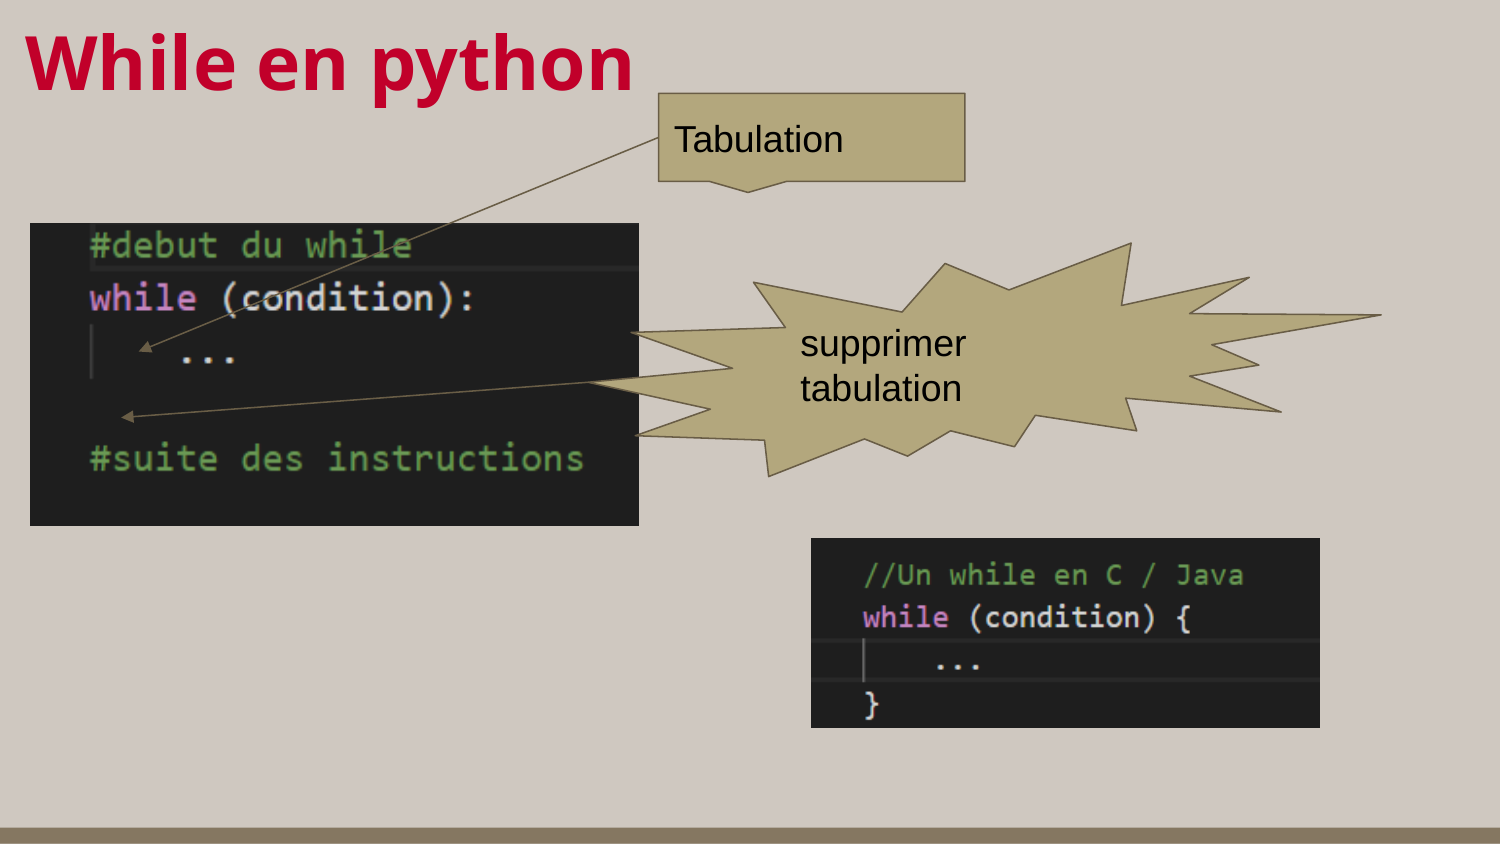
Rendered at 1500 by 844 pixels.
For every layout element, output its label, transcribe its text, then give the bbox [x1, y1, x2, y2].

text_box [120, 381, 589, 418]
picture [29, 223, 640, 526]
text_box Tabulation [658, 93, 965, 193]
picture [811, 537, 1320, 728]
text_box supprimer tabulation [644, 243, 1382, 477]
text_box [138, 137, 659, 352]
title While en python [10, 0, 1409, 116]
